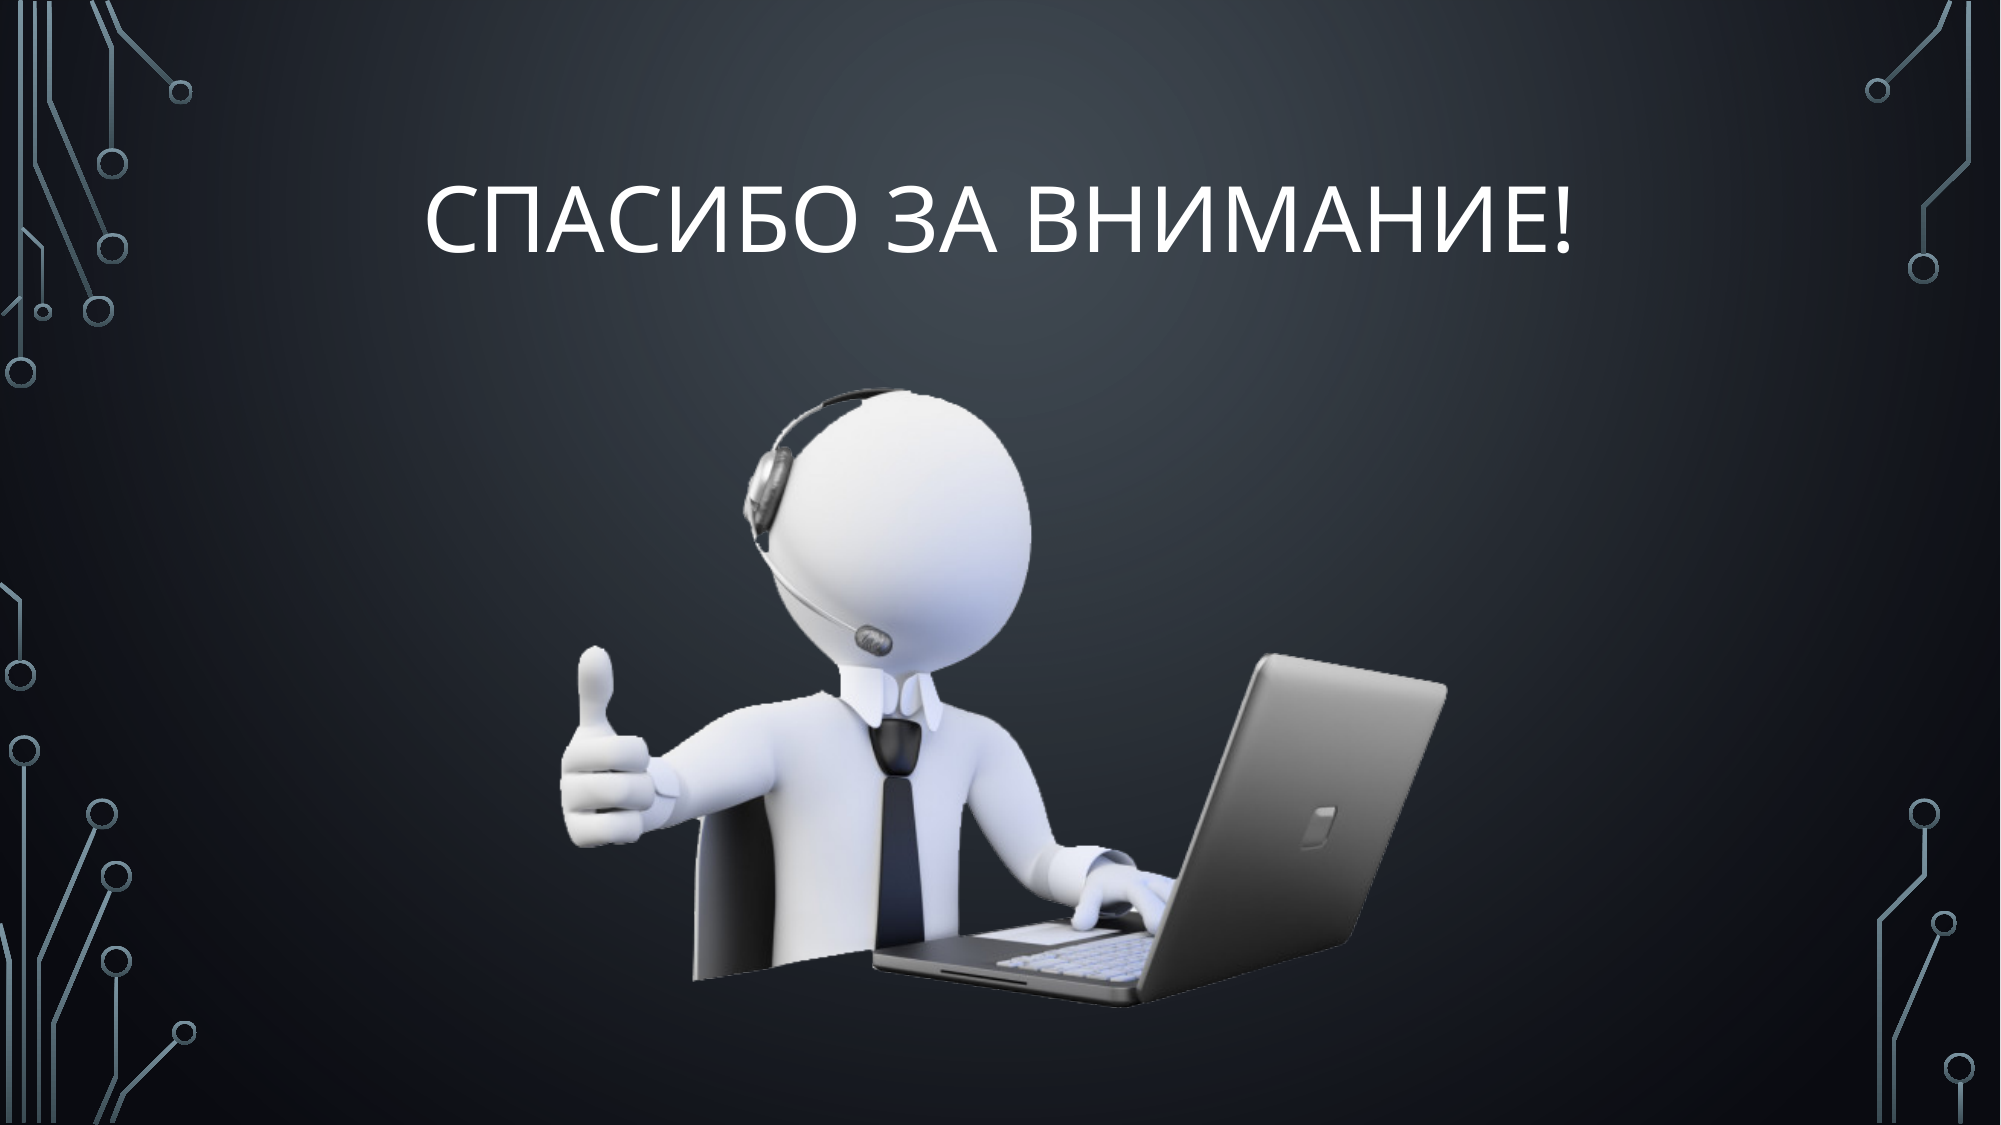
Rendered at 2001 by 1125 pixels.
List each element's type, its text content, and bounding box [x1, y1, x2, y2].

title Спасибо за внимание! [187, 101, 1812, 344]
picture [542, 377, 1457, 1043]
